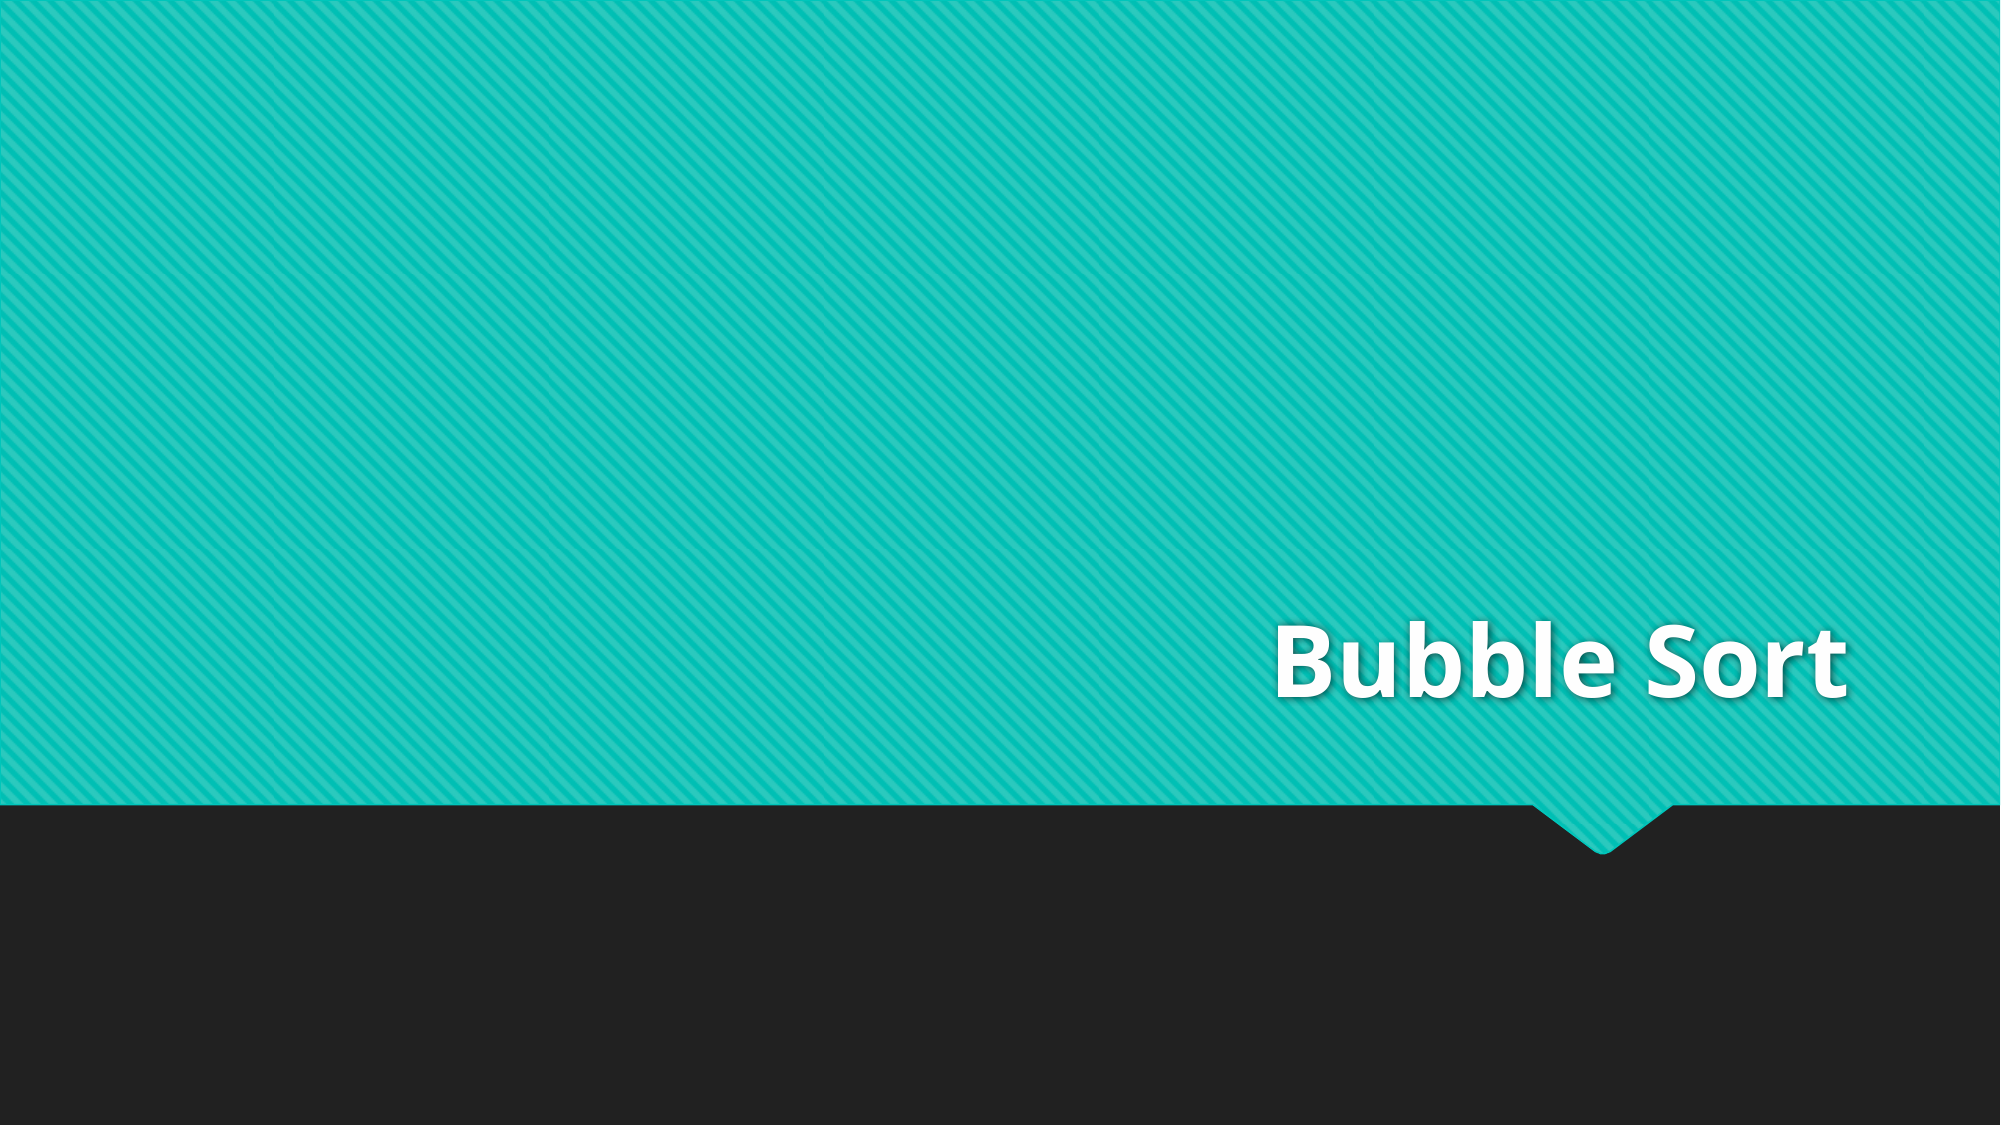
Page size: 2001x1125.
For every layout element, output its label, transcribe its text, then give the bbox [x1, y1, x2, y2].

title Bubble Sort [132, 484, 1866, 726]
